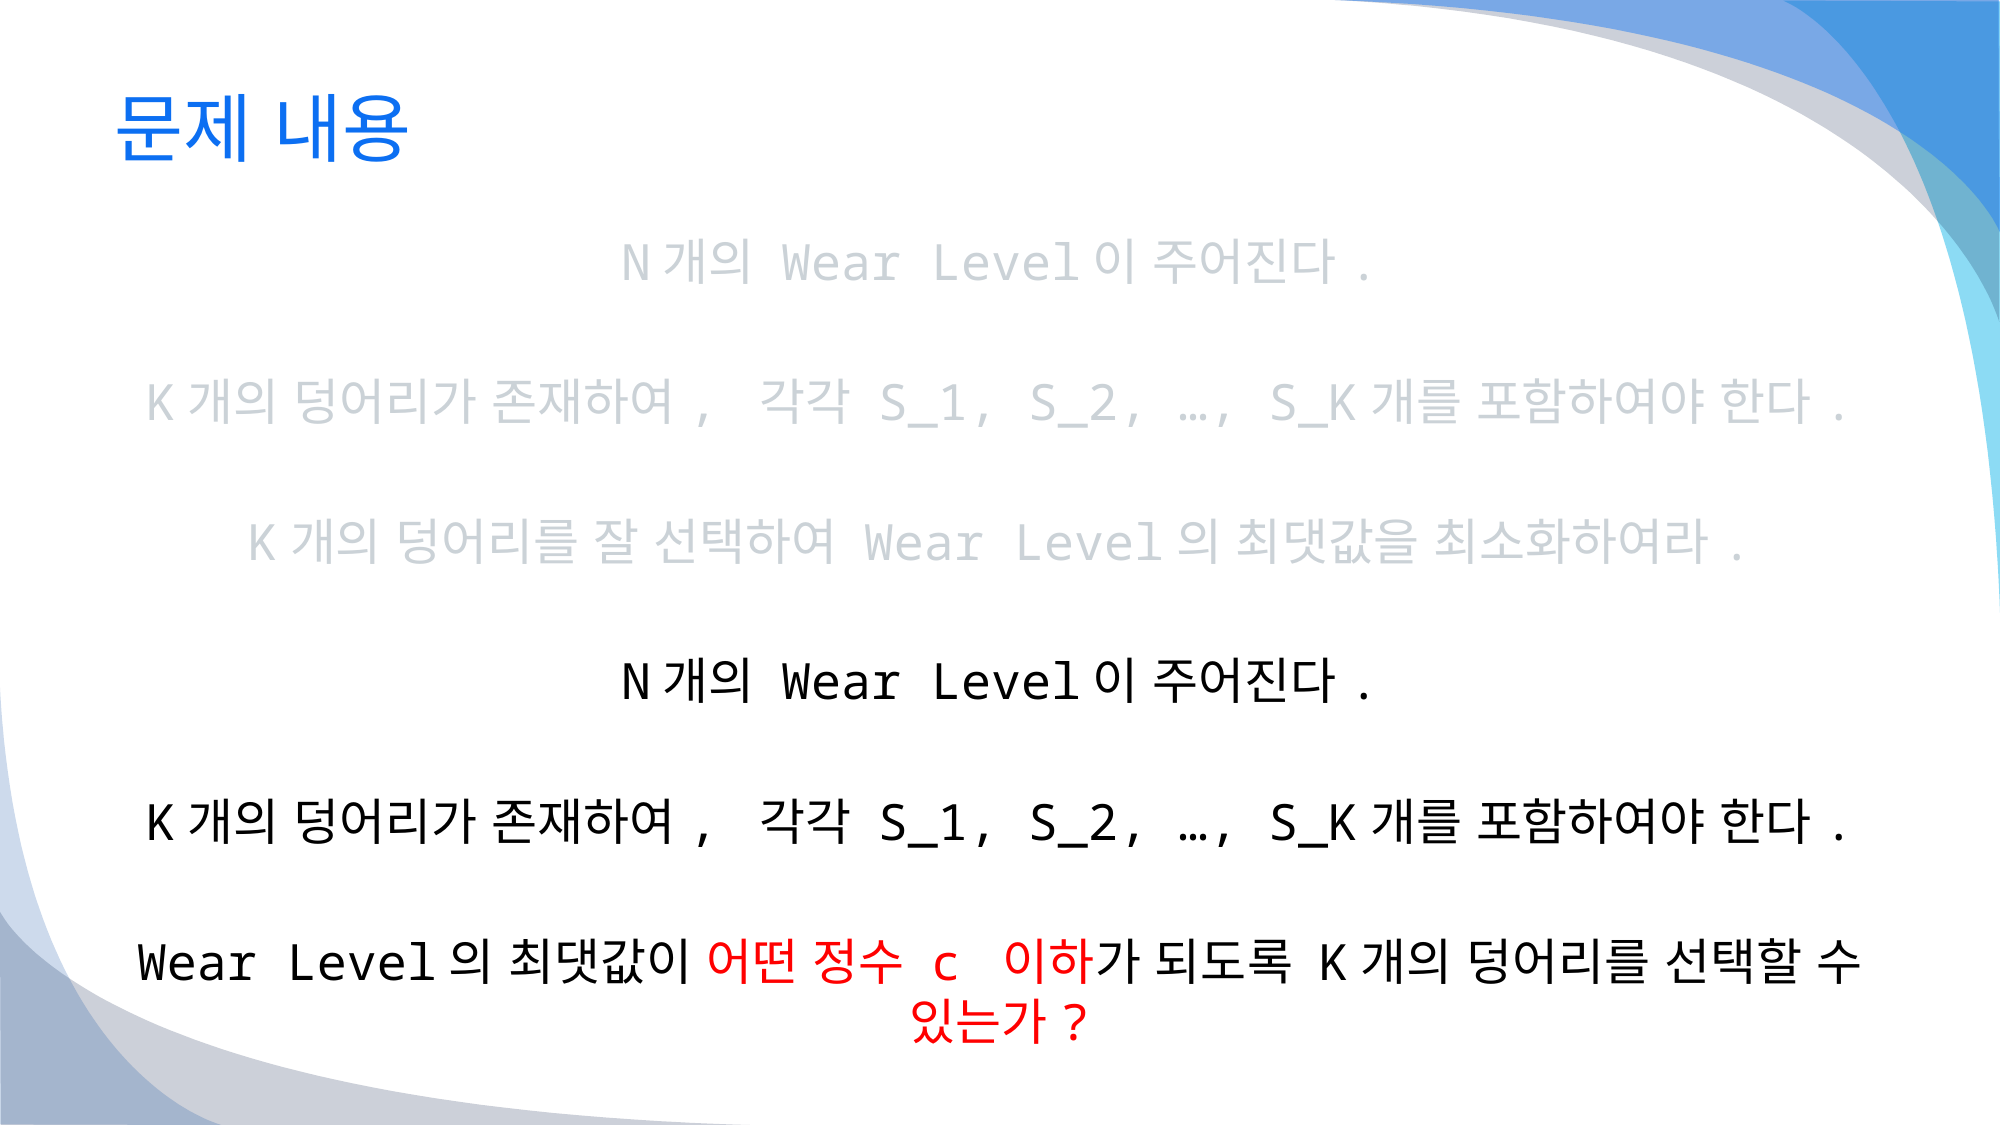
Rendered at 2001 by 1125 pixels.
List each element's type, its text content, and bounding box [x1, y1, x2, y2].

list N개의 Wear Level이 주어진다. K개의 덩어리가 존재하여, 각각 S_1, S_2, …, S_K개를 포함하여야 한다. K개의 덩어리를 잘 선택하여 Wear Level의 최댓값을 최소화하여라. N개의 Wear Level이 주어진다. K개의 덩어리가 존재하여, 각각 S_1, S_2, …, S_K개를 포함하여야 한다. Wear Level의 최댓값이 어떤 정수 c 이하가 되도록 K개의 덩어리를 선택할 수 있는가? [99, 222, 1900, 1005]
title 문제 내용 [99, 50, 1900, 202]
